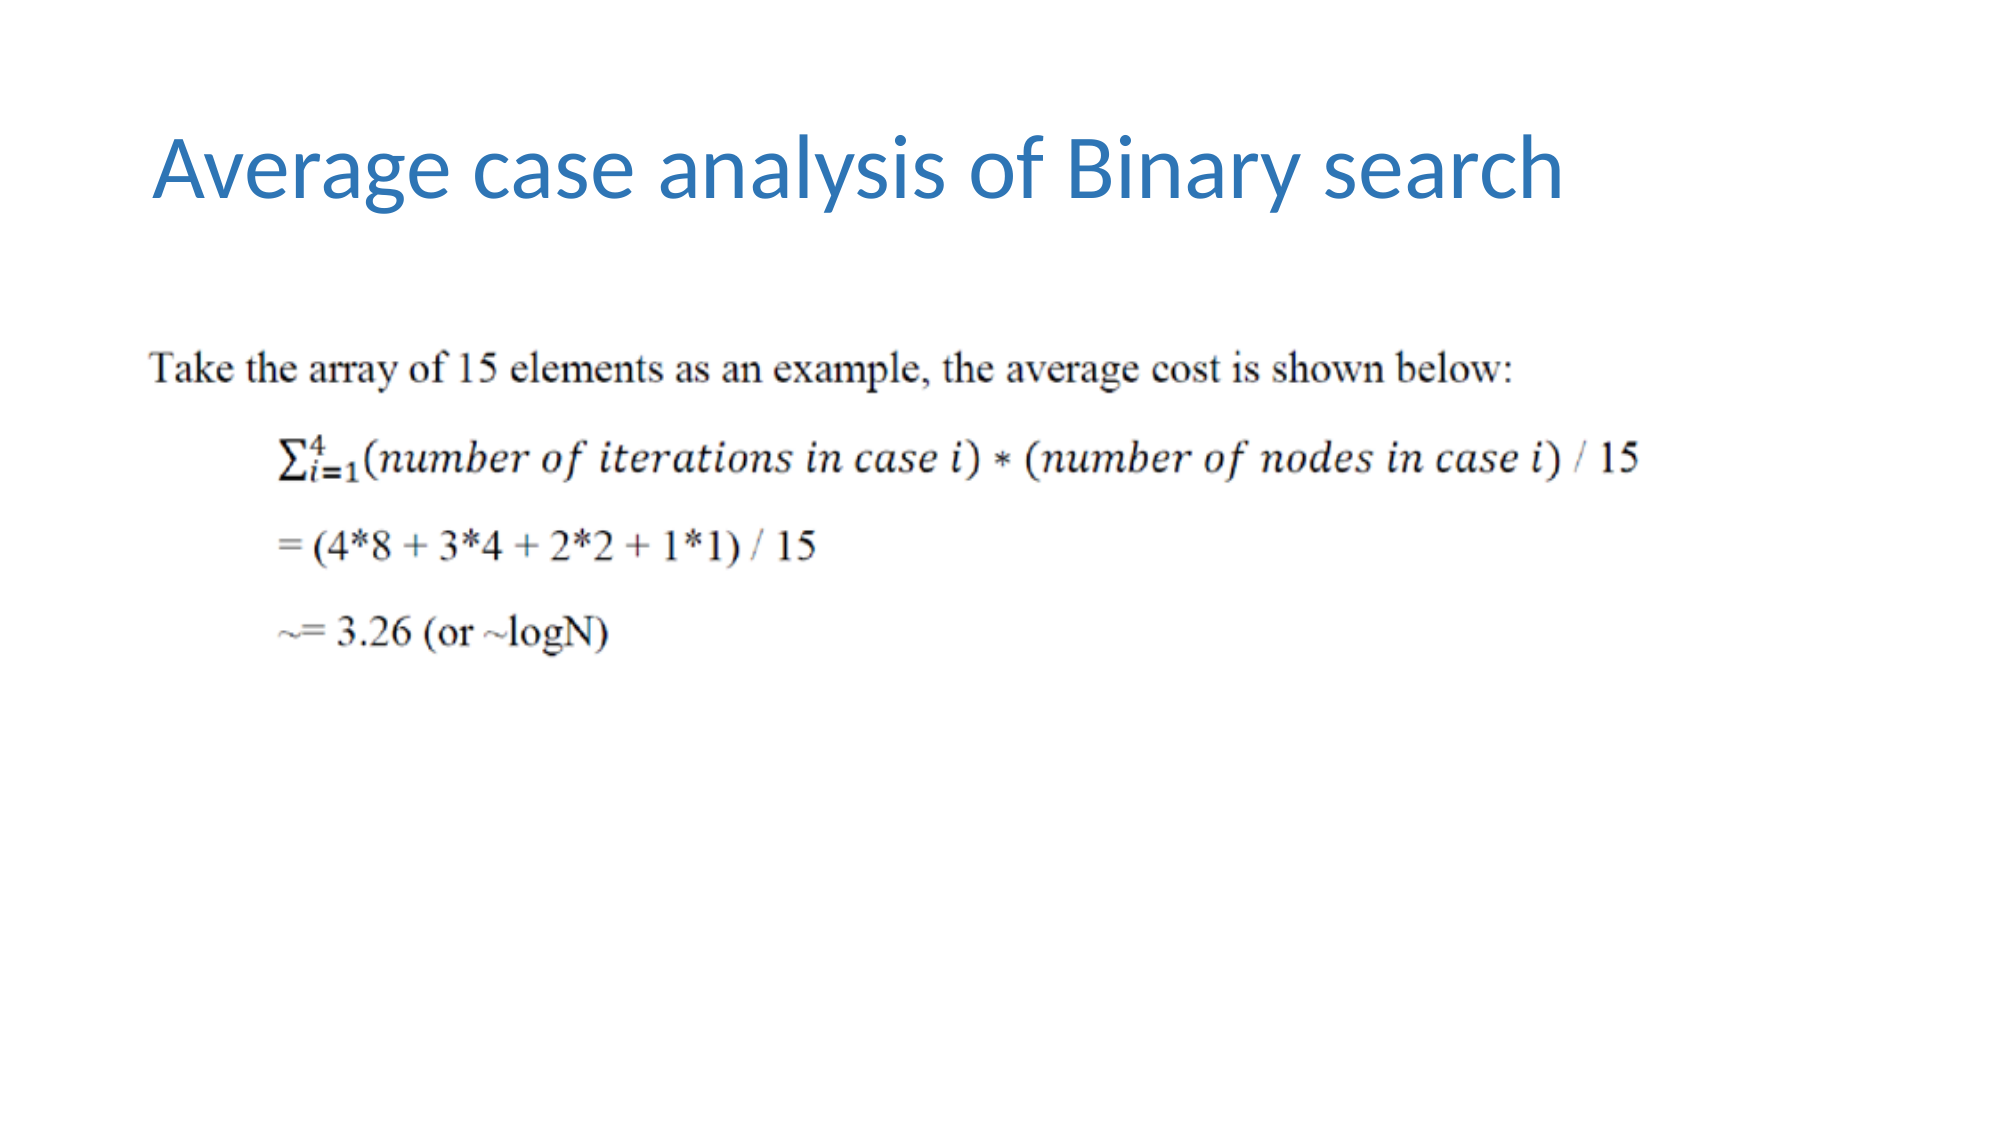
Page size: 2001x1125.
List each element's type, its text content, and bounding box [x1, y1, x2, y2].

title Average case analysis of Binary search [137, 59, 1863, 278]
picture [137, 335, 1676, 700]
